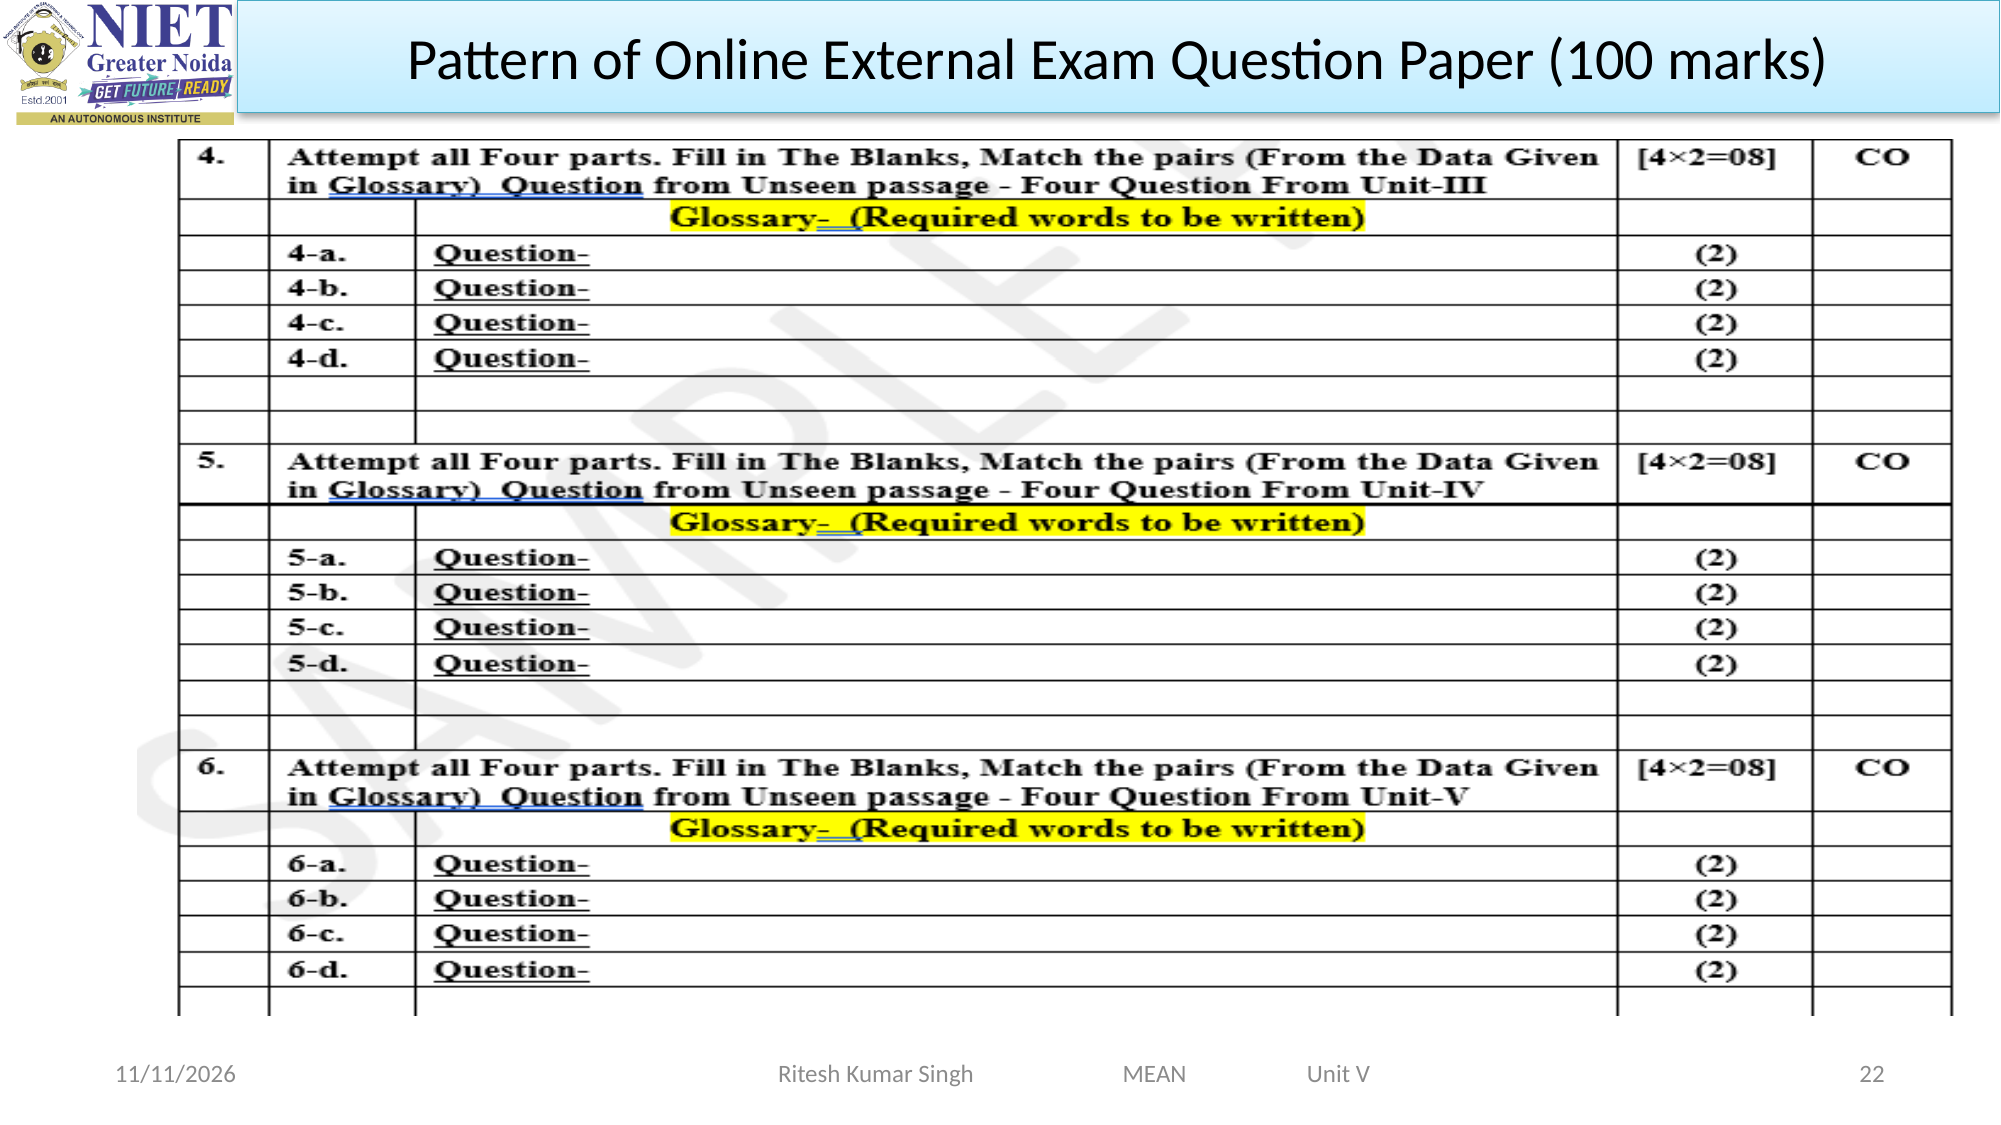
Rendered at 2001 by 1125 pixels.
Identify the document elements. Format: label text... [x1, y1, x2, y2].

picture [3, 2, 234, 125]
footer Ritesh Kumar Singh MEAN Unit V [662, 1042, 1433, 1103]
picture [137, 139, 2000, 1017]
text_box Pattern of Online External Exam Question Paper (100 marks) [237, 0, 2000, 113]
slide_number 22 [1433, 1042, 1900, 1103]
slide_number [99, 1042, 567, 1103]
